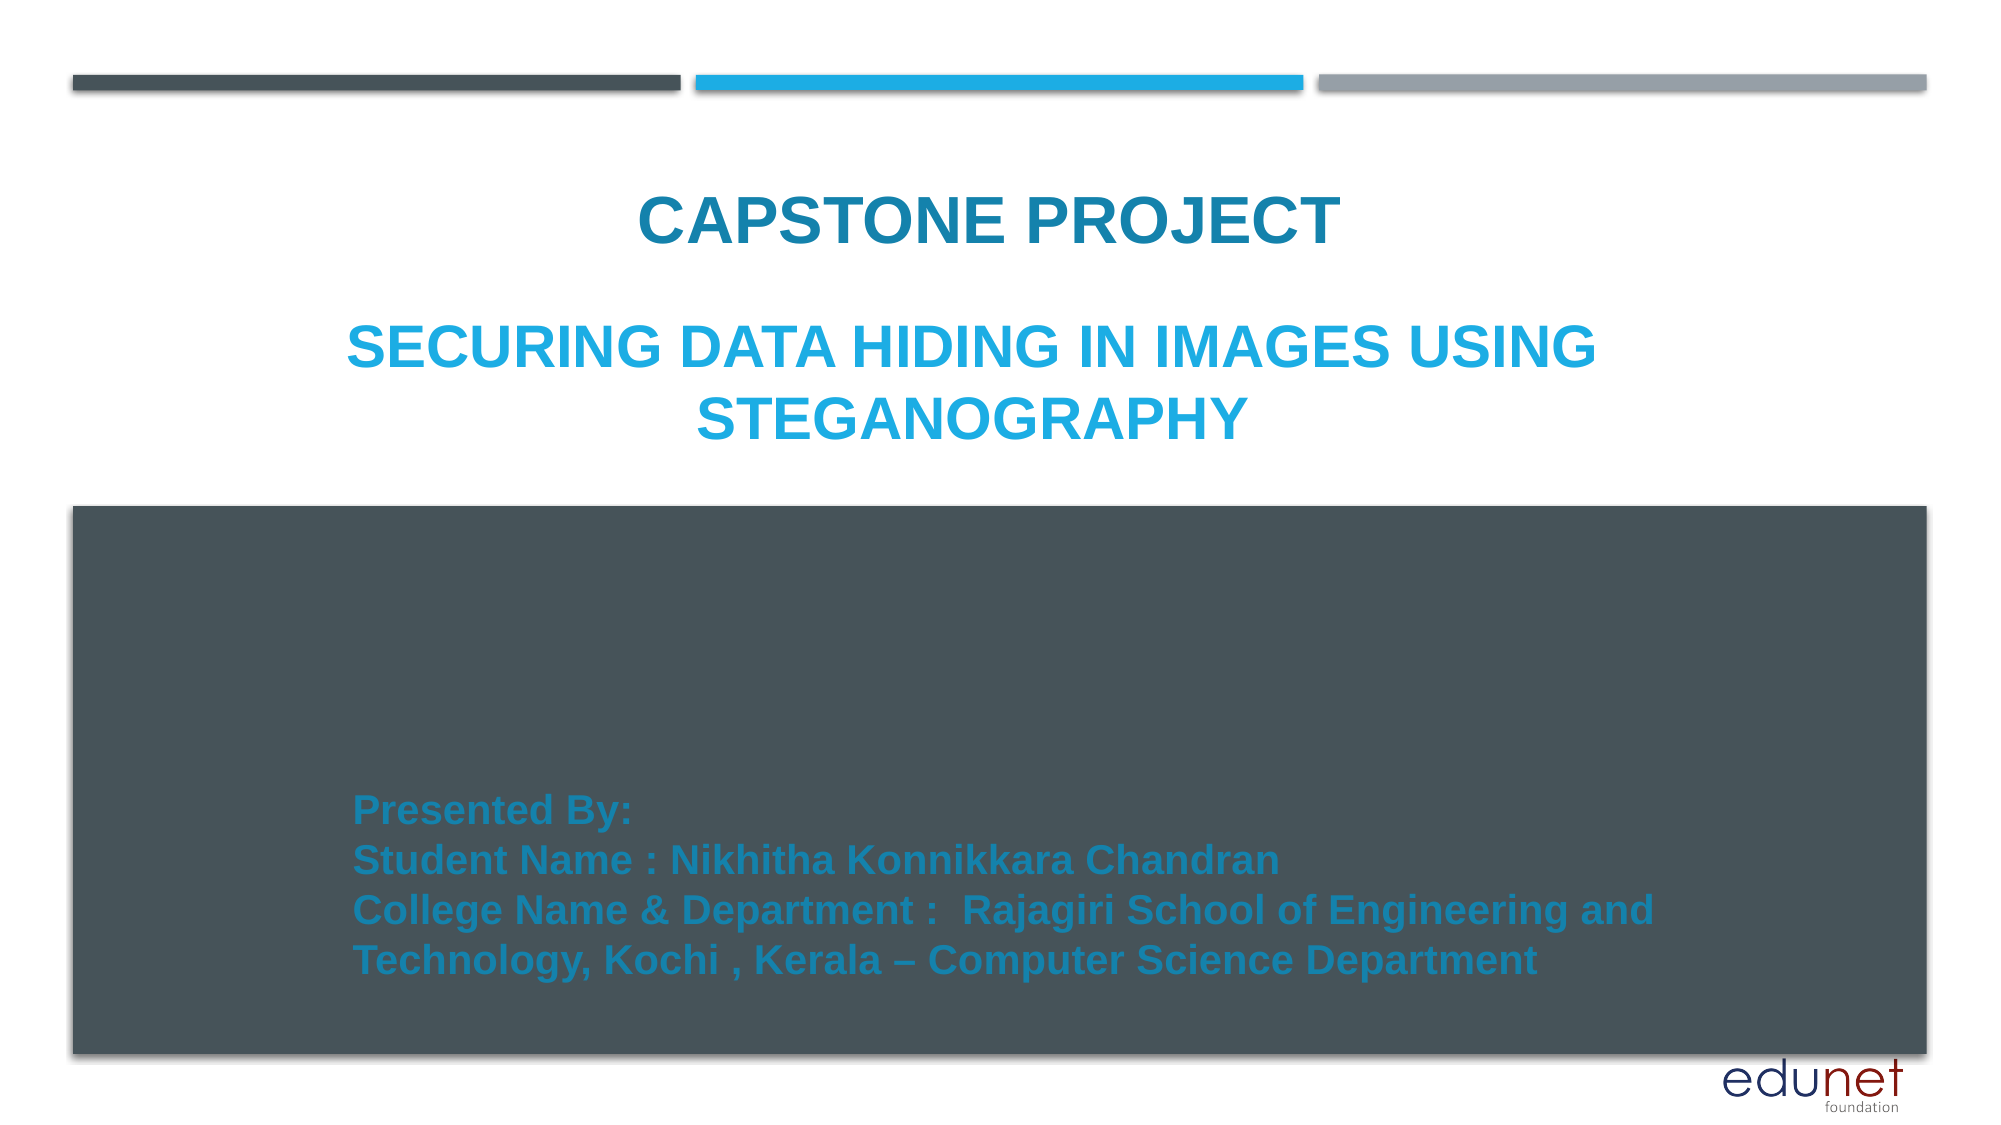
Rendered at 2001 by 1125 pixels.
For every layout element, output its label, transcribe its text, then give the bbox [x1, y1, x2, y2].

title Securing Data hiding in images using steganography [222, 298, 1723, 460]
text_box CAPSTONE PROJECT [0, 169, 2000, 265]
picture [1719, 1056, 1905, 1116]
text_box Presented By: Student Name : Nikhitha Konnikkara Chandran College Name & Department : Rajagiri School of Engineering and Technology, Kochi , Kerala – Computer Science Department [337, 775, 1701, 1041]
